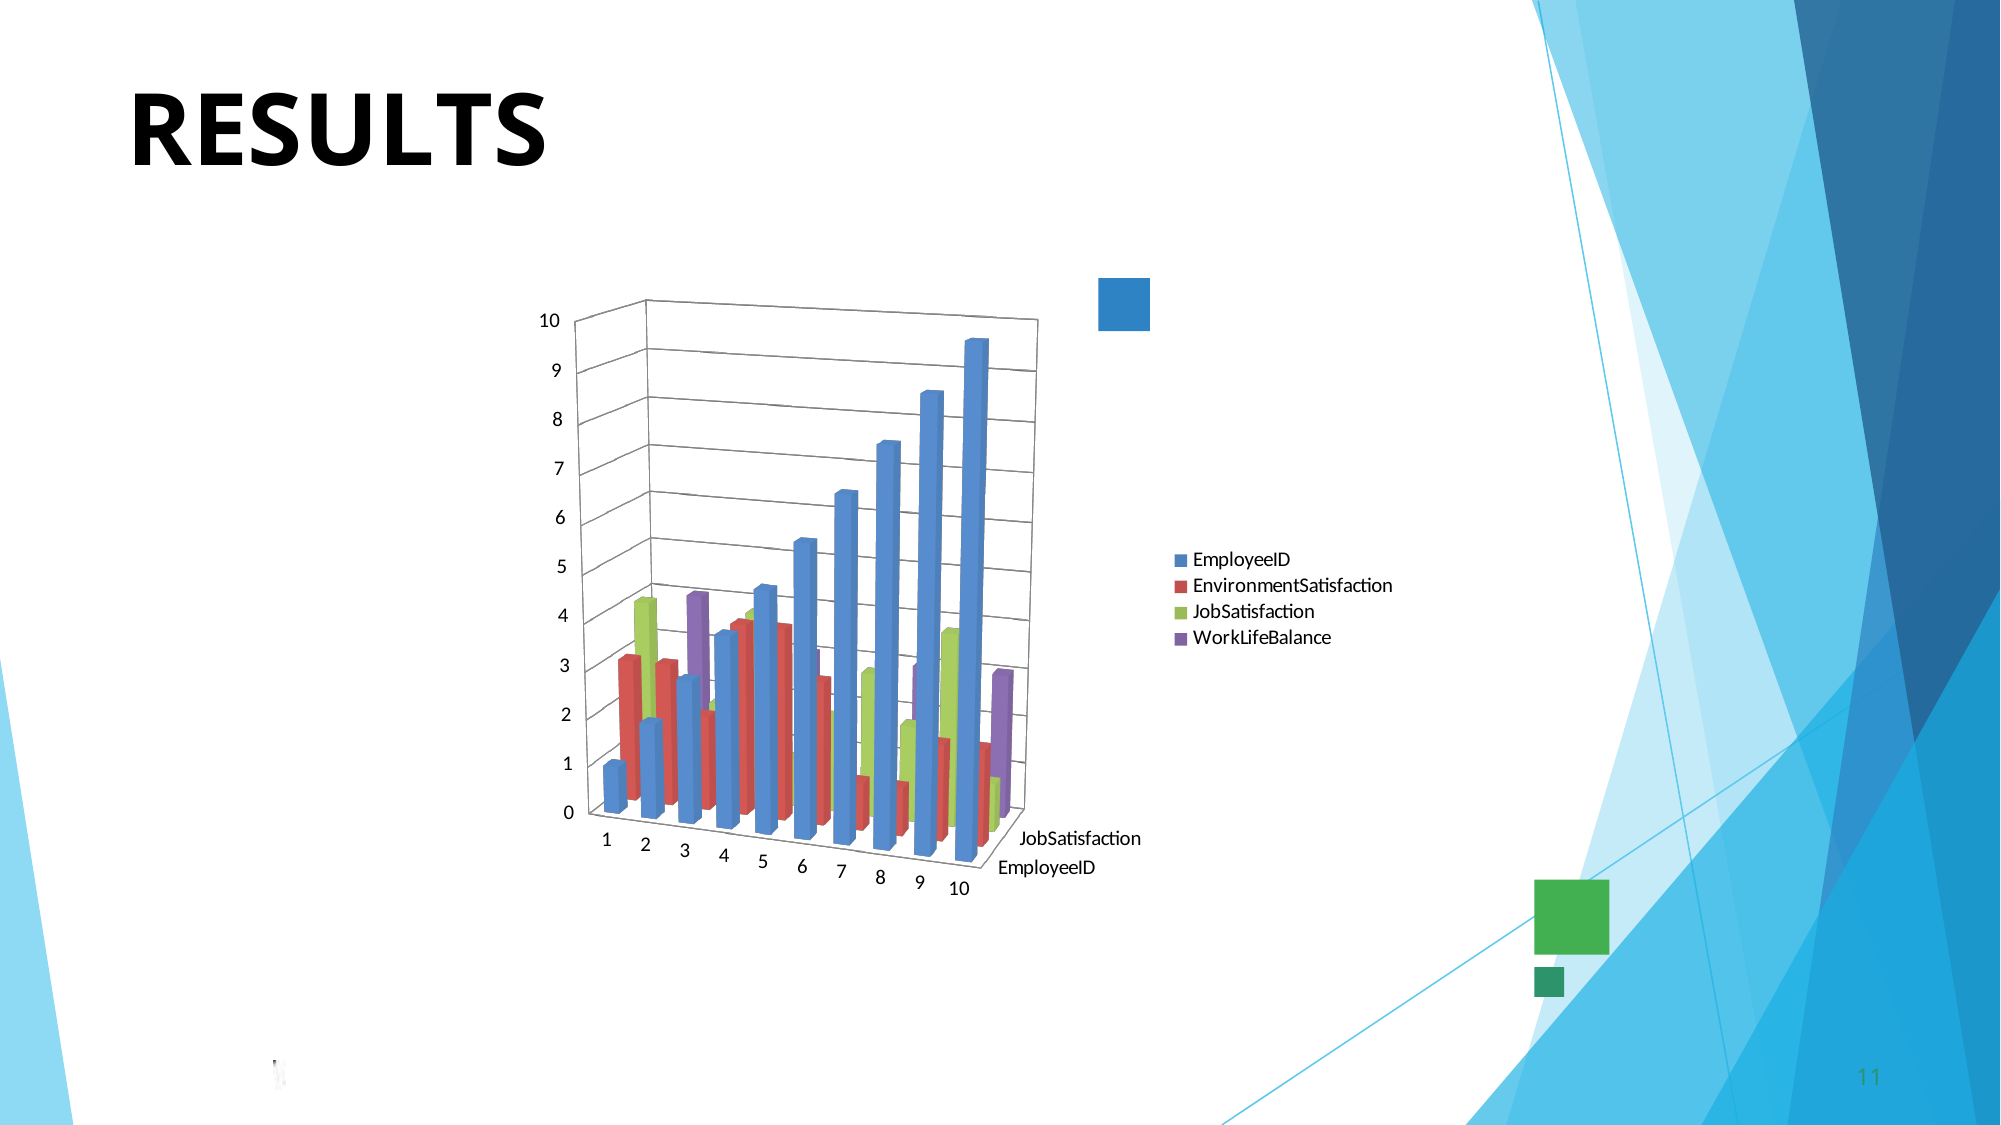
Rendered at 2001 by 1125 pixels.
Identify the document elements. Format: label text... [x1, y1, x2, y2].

text_box [1098, 278, 1150, 285]
text_box [1534, 879, 1610, 955]
text_box 11 [1849, 1061, 1888, 1095]
chart [512, 287, 1413, 913]
picture [273, 1060, 287, 1091]
text_box [1534, 967, 1565, 997]
title RESULTS [123, 63, 1877, 254]
